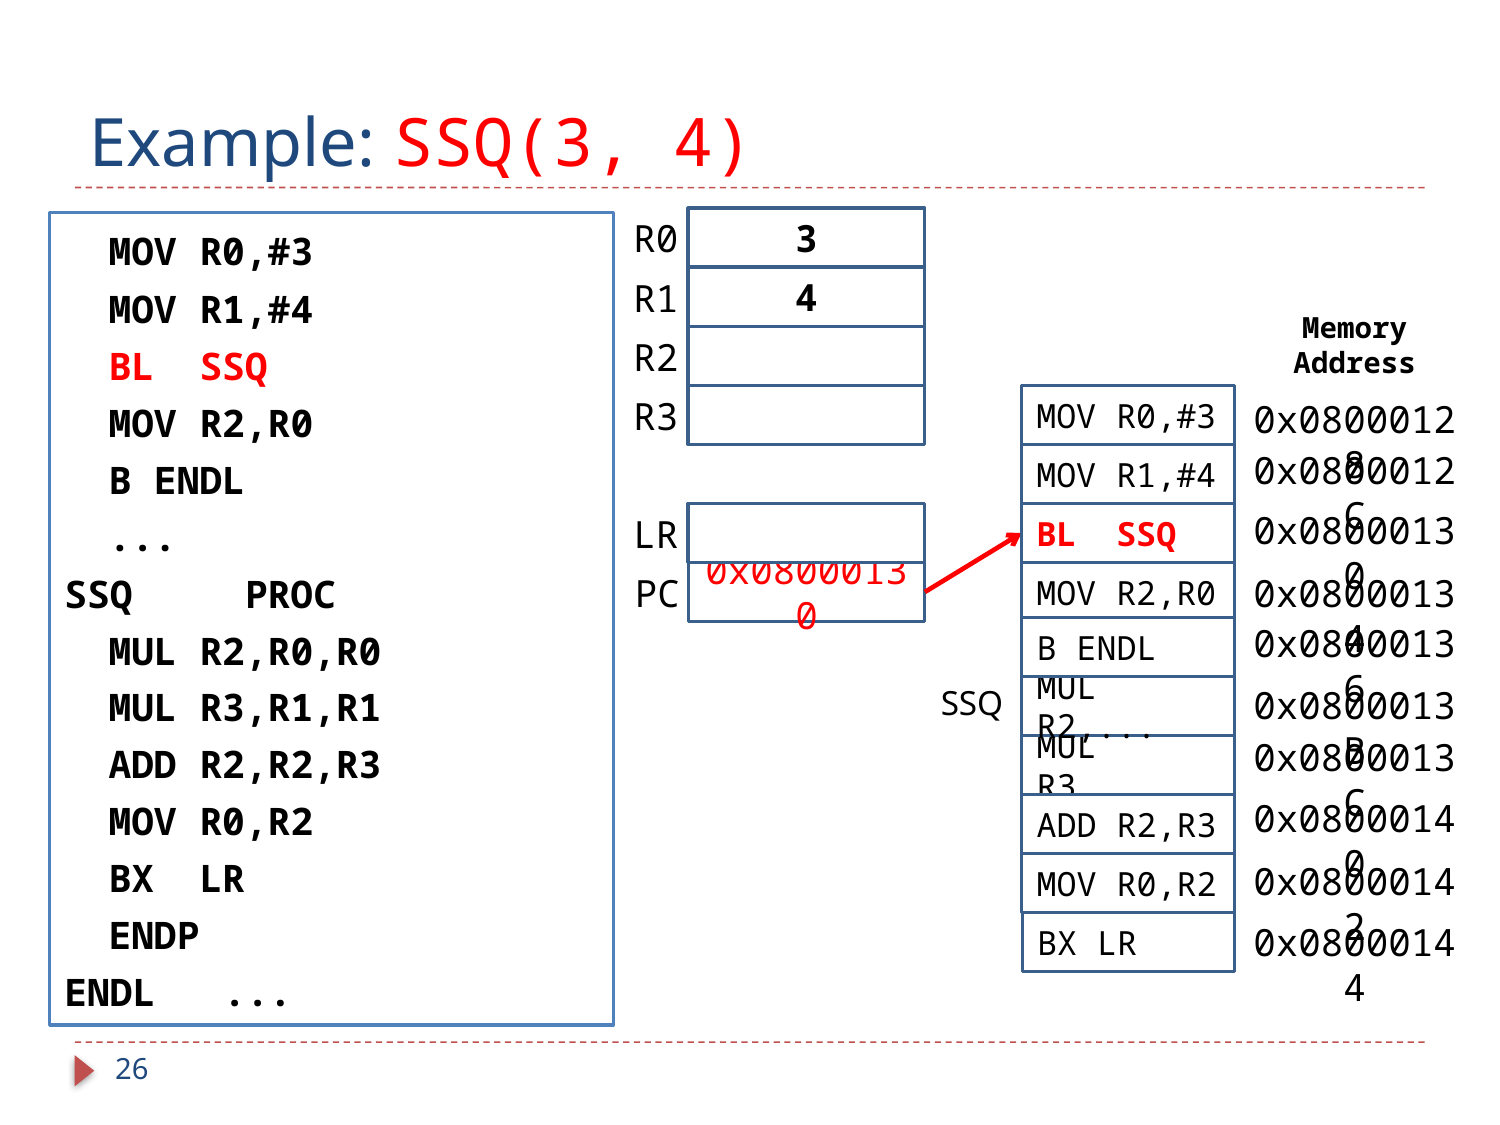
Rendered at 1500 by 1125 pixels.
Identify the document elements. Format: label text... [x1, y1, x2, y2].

slide_number 26 [100, 1042, 426, 1103]
title Example: SSQ(3, 4) [75, 37, 1425, 188]
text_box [924, 532, 1022, 593]
text_box MUL R3,... [1020, 737, 1228, 793]
text_box R3 [618, 385, 713, 445]
text_box [686, 502, 926, 564]
text_box ADD R2,R3 [1020, 793, 1228, 855]
text_box 3 [686, 206, 926, 266]
text_box B ENDL [1020, 616, 1228, 678]
text_box BL SSQ [1020, 505, 1228, 564]
text_box R0 [618, 208, 713, 267]
text_box [686, 325, 926, 384]
text_box LR [618, 503, 713, 564]
text_box MOV R2,R0 [1020, 564, 1228, 616]
text_box MOV R0,#3 [1020, 384, 1228, 443]
text_box PC [620, 564, 715, 623]
text_box SSQ [924, 674, 1020, 730]
text_box 0x08000130 [715, 564, 926, 623]
list MOV R0,#3 MOV R1,#4 BL SSQ MOV R2,R0 B ENDL ... SSQ PROC MUL R2,R0,R0 MUL R3,R1,R1 ADD R2,R2,R3 MOV R0,R2 BX LR ENDP ENDL ... [48, 211, 615, 1027]
text_box 4 [686, 266, 926, 325]
text_box MUL R2,... [1020, 678, 1228, 737]
text_box BX LR [1021, 911, 1228, 973]
text_box MOV R1,#4 [1020, 443, 1228, 505]
text_box R1 [618, 267, 713, 326]
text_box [1233, 301, 1476, 973]
text_box MOV R0,R2 [1020, 855, 1228, 914]
text_box R2 [618, 326, 713, 385]
text_box [686, 384, 926, 446]
